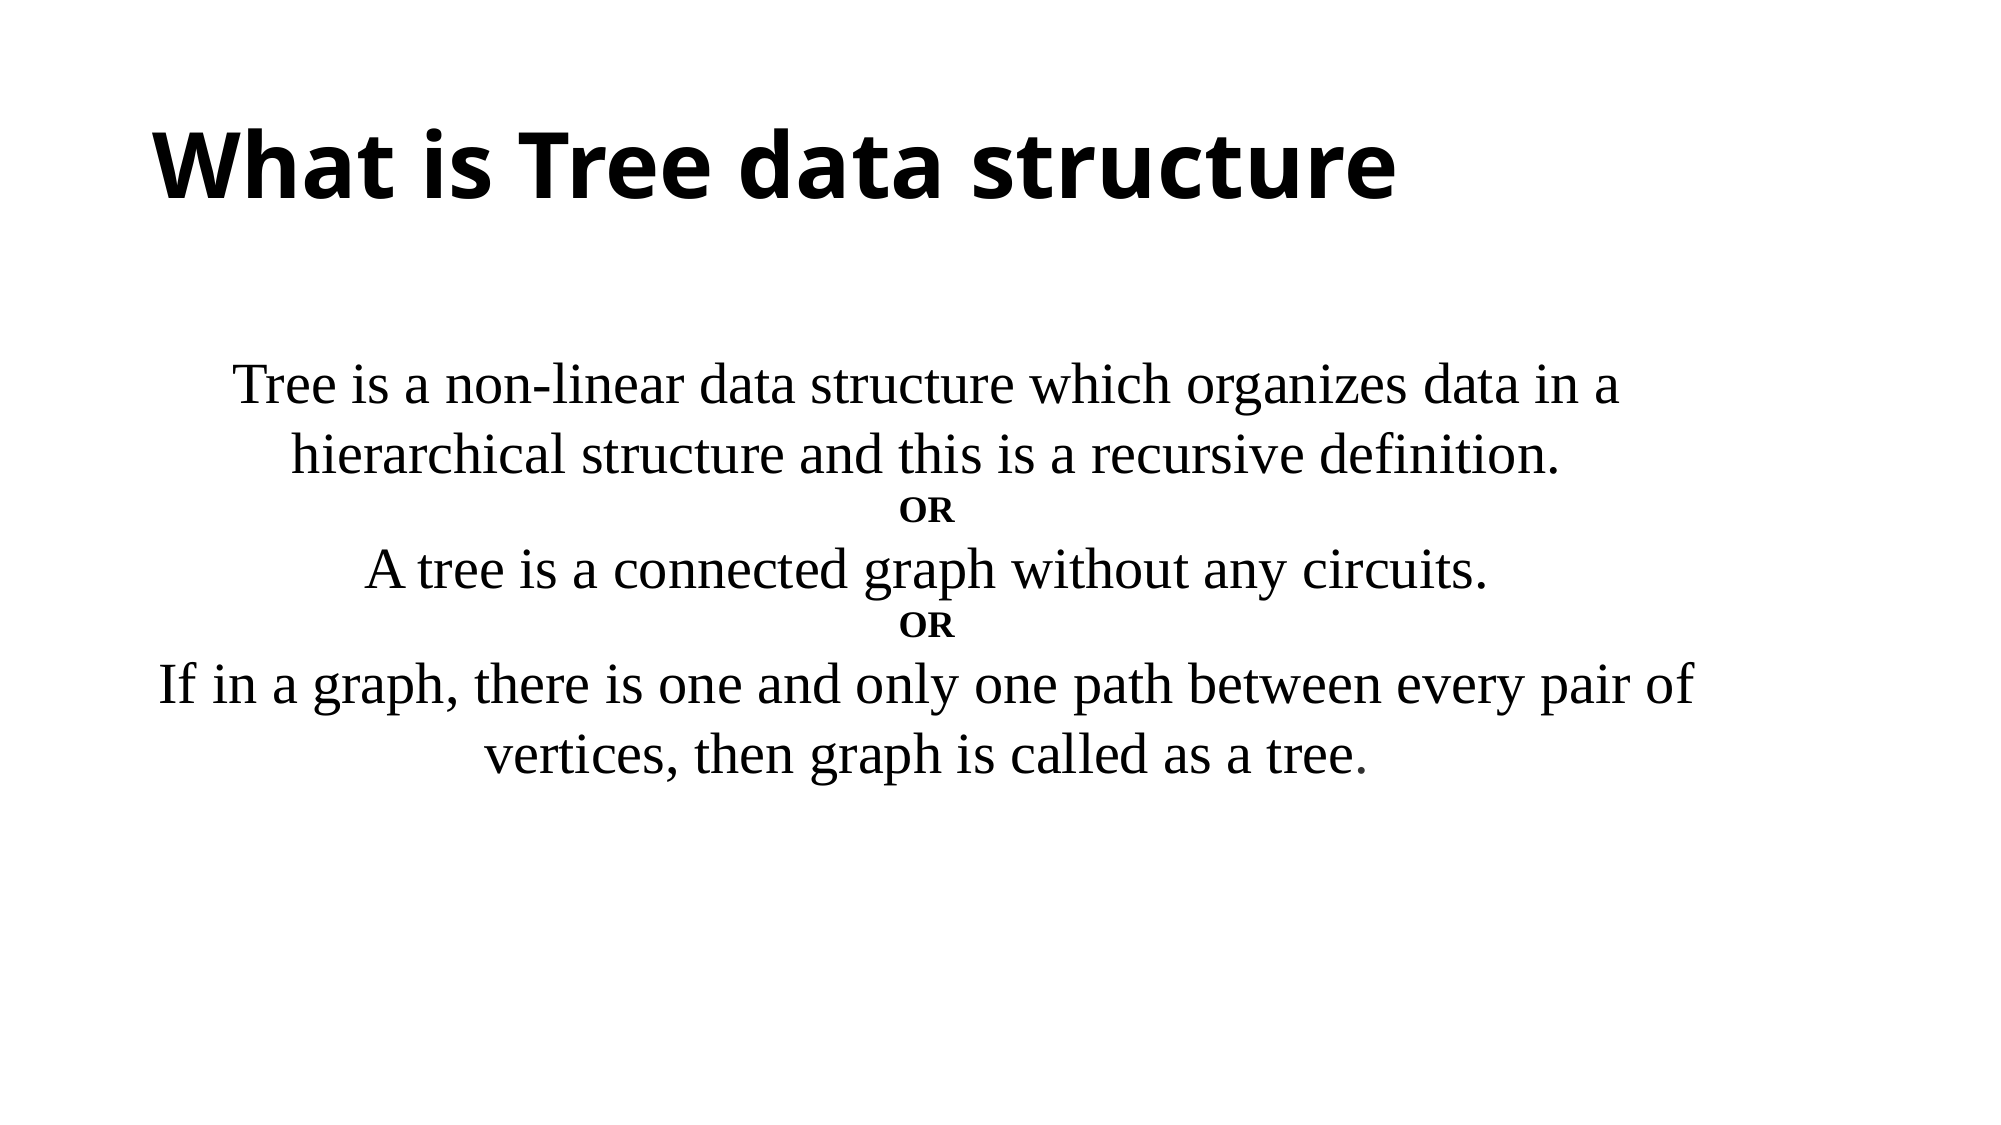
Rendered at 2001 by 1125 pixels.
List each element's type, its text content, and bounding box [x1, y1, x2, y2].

title What is Tree data structure [137, 59, 1863, 278]
text_box Tree is a non-linear data structure which organizes data in a hierarchical structure and this is a recursive definition. OR A tree is a connected graph without any circuits. OR If in a graph, there is one and only one path between every pair of vertices, then graph is called as a tree. [96, 337, 1758, 793]
